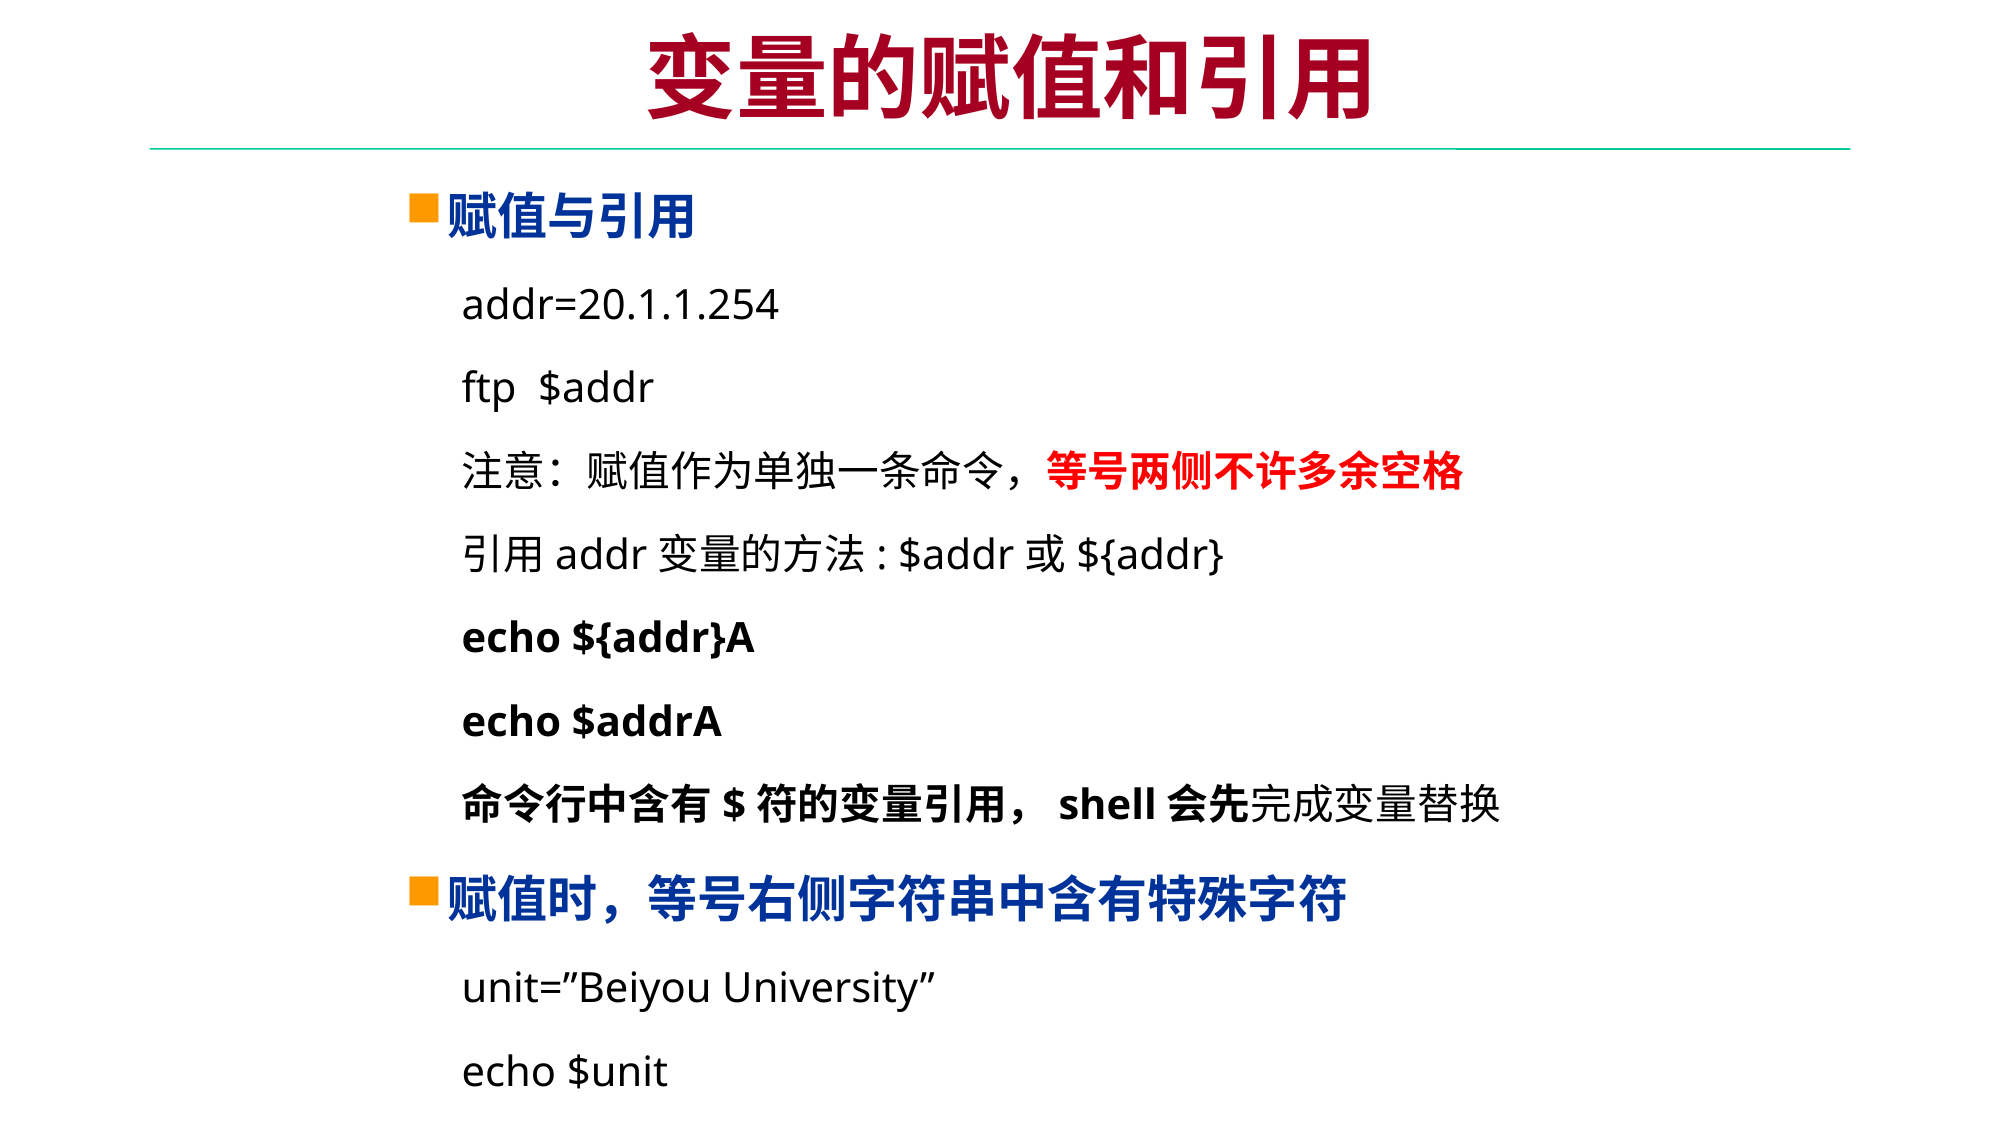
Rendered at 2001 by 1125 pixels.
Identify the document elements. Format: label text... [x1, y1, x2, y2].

text_box 赋值与引用 addr=20.1.1.254 ftp $addr 注意：赋值作为单独一条命令，等号两侧不许多余空格 引用addr变量的方法: $addr或${addr} echo ${addr}A echo $addrA 命令行中含有$符的变量引用，shell会先完成变量替换 赋值时，等号右侧字符串中含有特殊字符 unit=”Beiyou University” echo $unit [394, 149, 1629, 1106]
text_box 变量的赋值和引用 [373, 18, 1649, 149]
